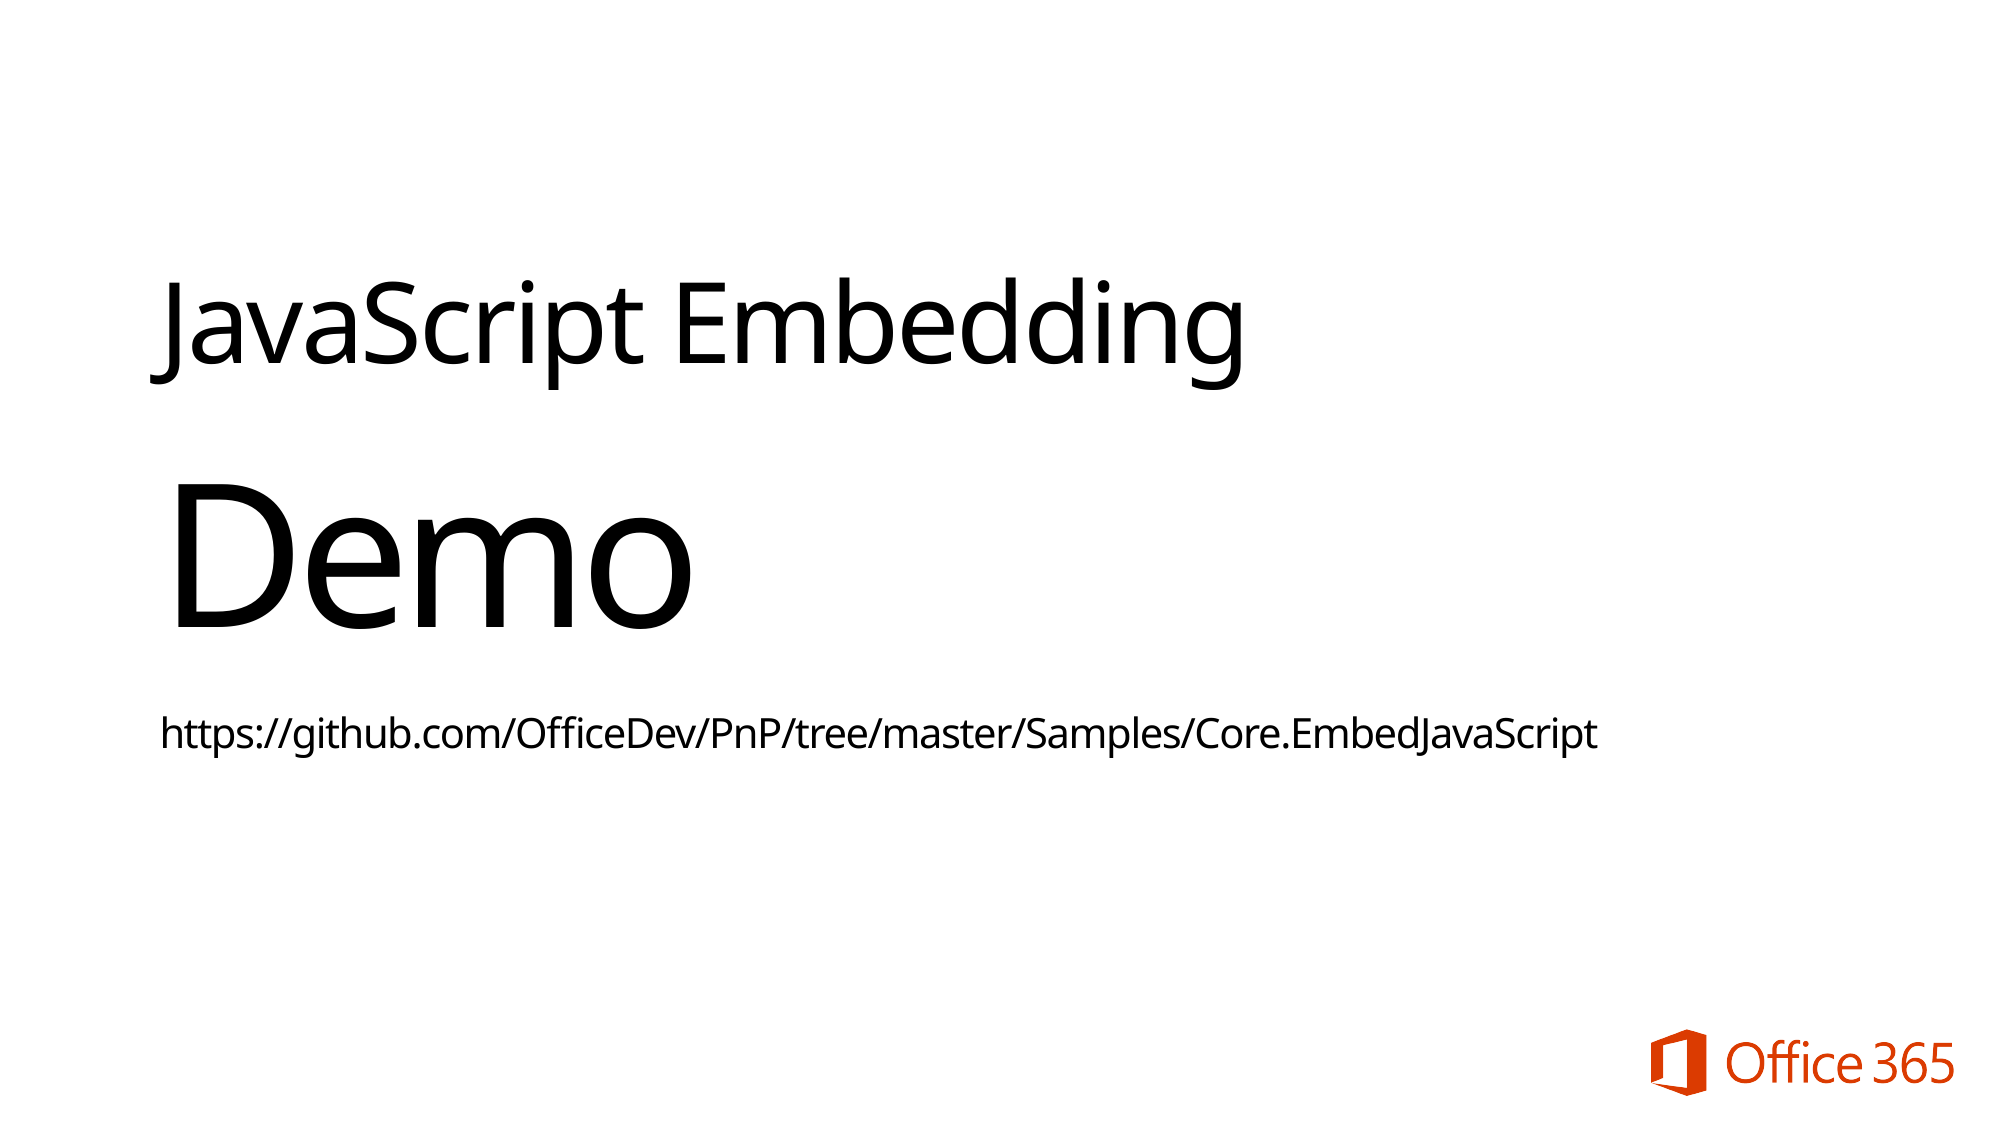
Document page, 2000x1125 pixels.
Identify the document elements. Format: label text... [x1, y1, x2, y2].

list JavaScript Embedding [159, 237, 1839, 388]
subtitle https://github.com/OfficeDev/PnP/tree/master/Samples/Core.EmbedJavaScript [159, 712, 1839, 789]
picture [1622, 1000, 1981, 1125]
list Demo [159, 449, 1841, 676]
